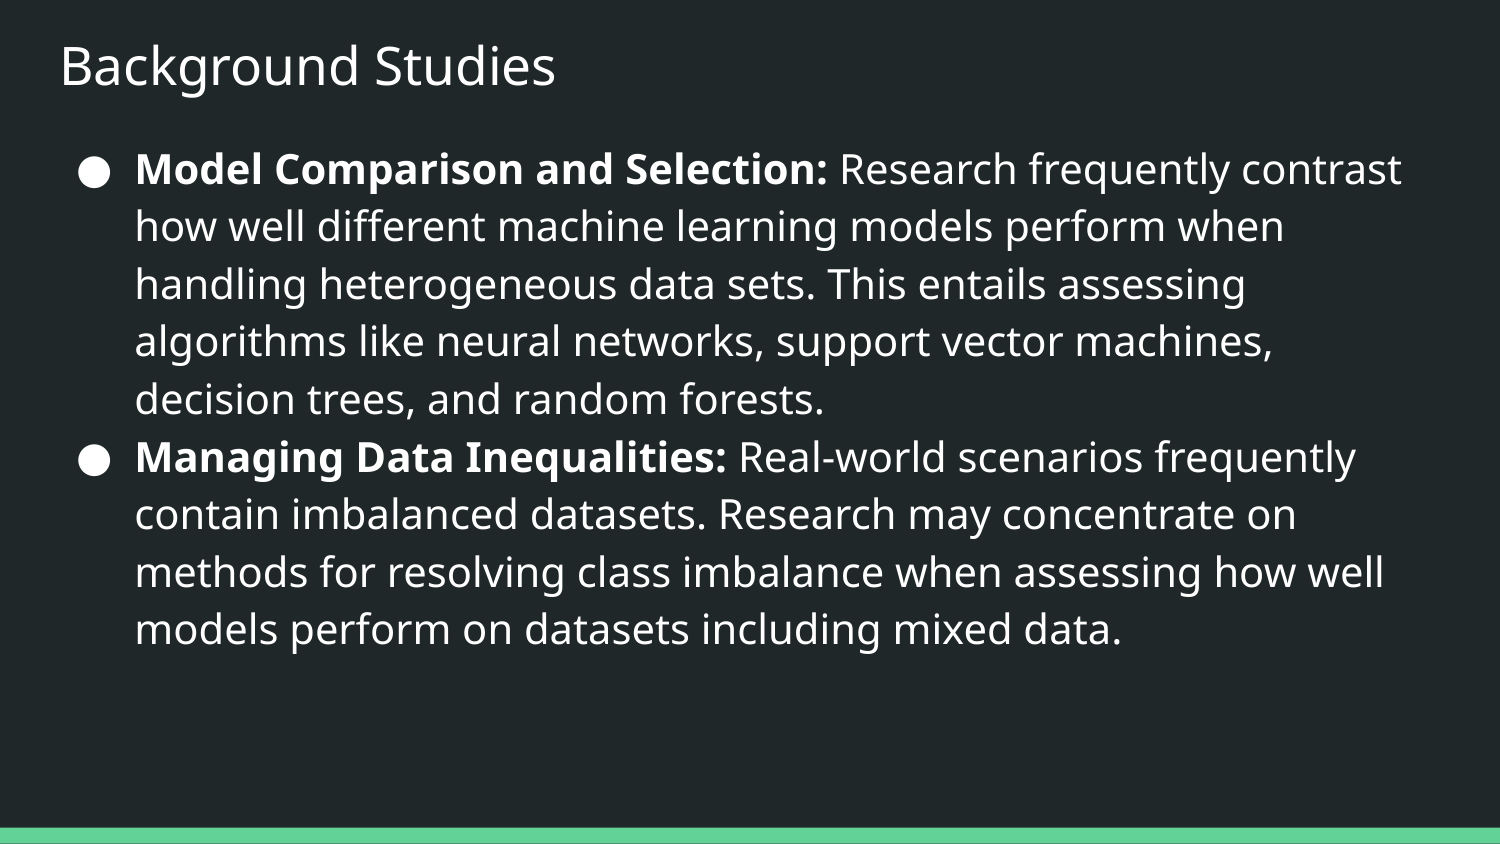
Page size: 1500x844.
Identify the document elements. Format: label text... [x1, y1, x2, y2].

list Model Comparison and Selection: Research frequently contrast how well different machine learning models perform when handling heterogeneous data sets. This entails assessing algorithms like neural networks, support vector machines, decision trees, and random forests. Managing Data Inequalities: Real-world scenarios frequently contain imbalanced datasets. Research may concentrate on methods for resolving class imbalance when assessing how well models perform on datasets including mixed data. [44, 119, 1443, 681]
title Background Studies [44, 17, 1443, 112]
